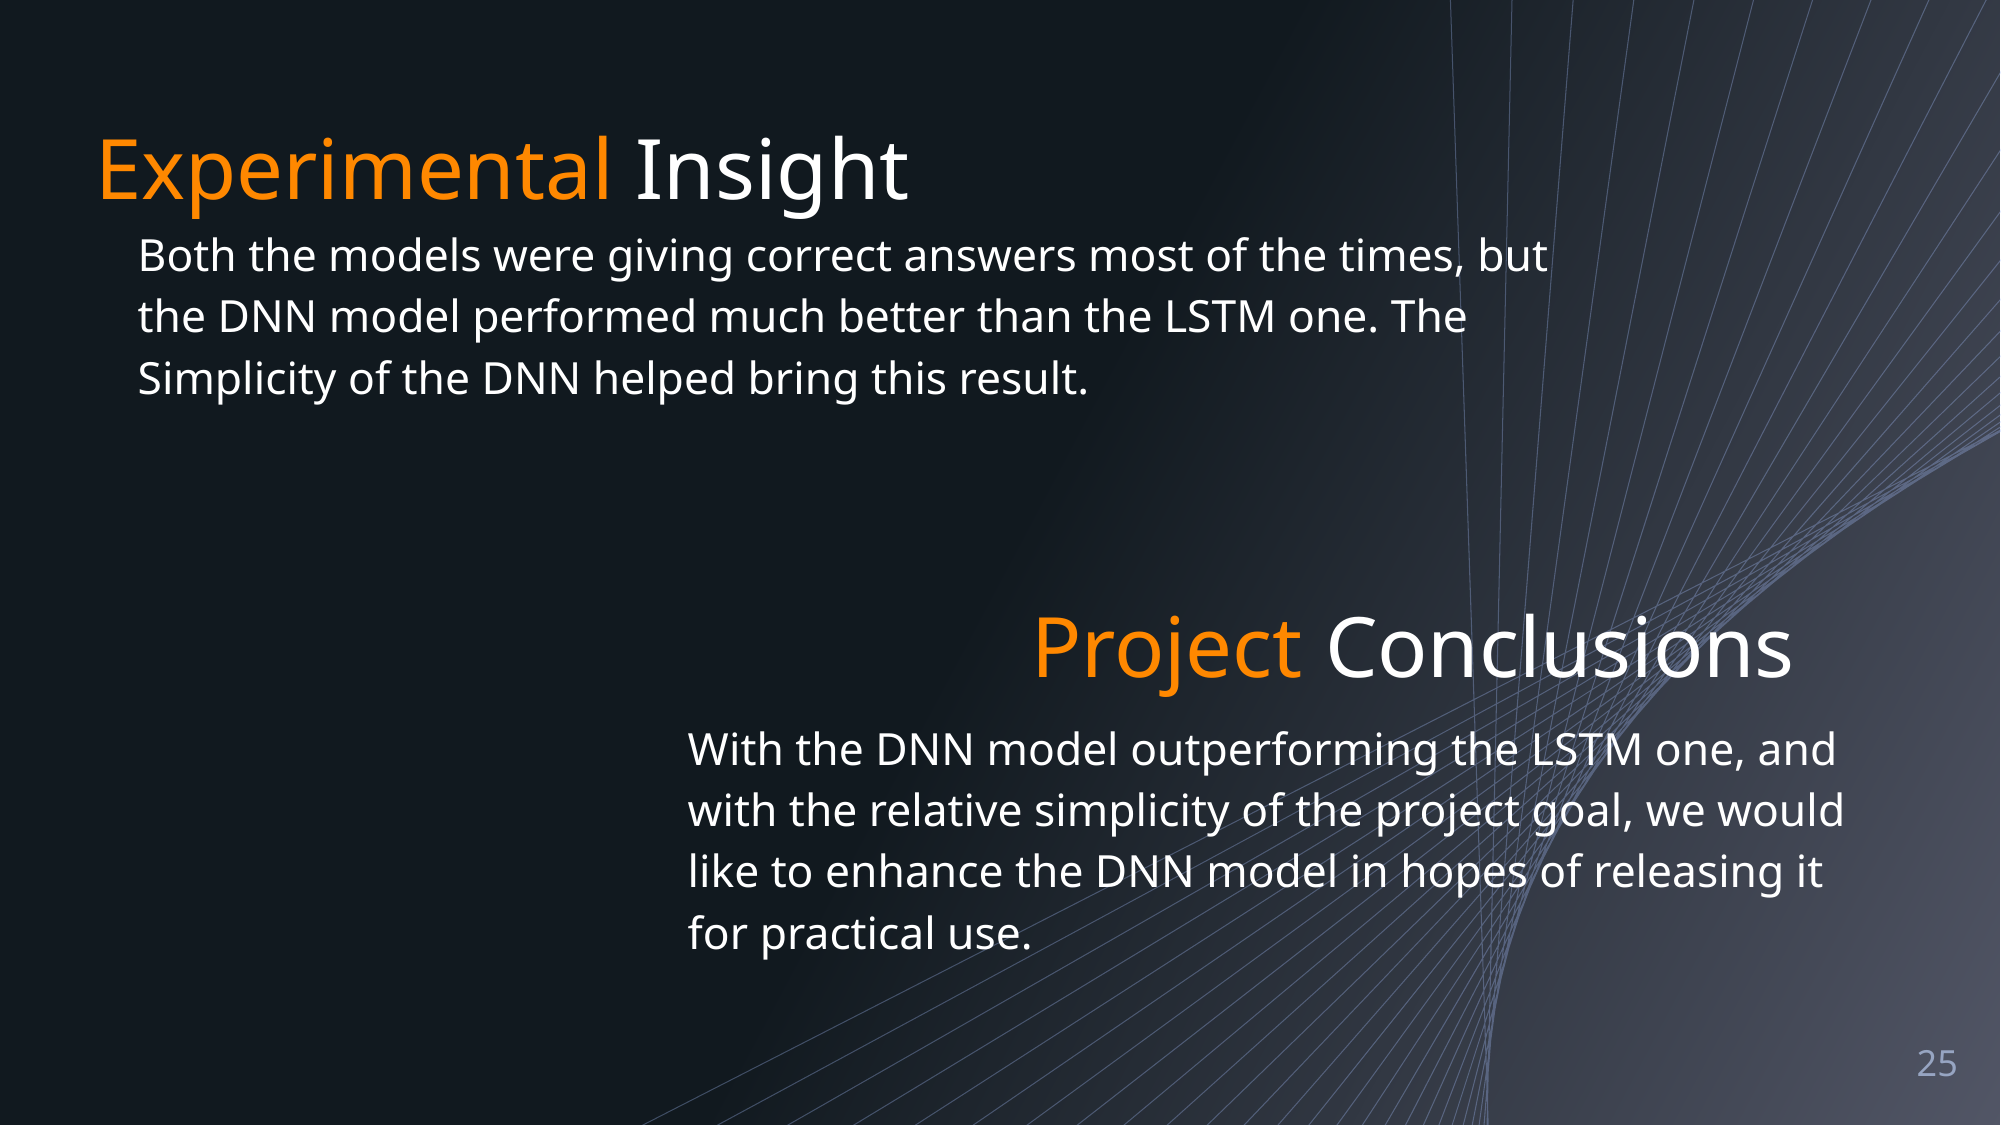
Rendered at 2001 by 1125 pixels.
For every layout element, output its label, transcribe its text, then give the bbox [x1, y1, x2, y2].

slide_number 25 [1838, 1022, 1959, 1109]
text_box Project Conclusions [1031, 541, 1850, 695]
list With the DNN model outperforming the LSTM one, and with the relative simplicity of the project goal, we would like to enhance the DNN model in hopes of releasing it for practical use. [660, 712, 1868, 1056]
text_box Both the models were giving correct answers most of the times, but the DNN model performed much better than the LSTM one. The Simplicity of the DNN helped bring this result. [109, 219, 1590, 563]
title Experimental Insight [95, 63, 1575, 218]
